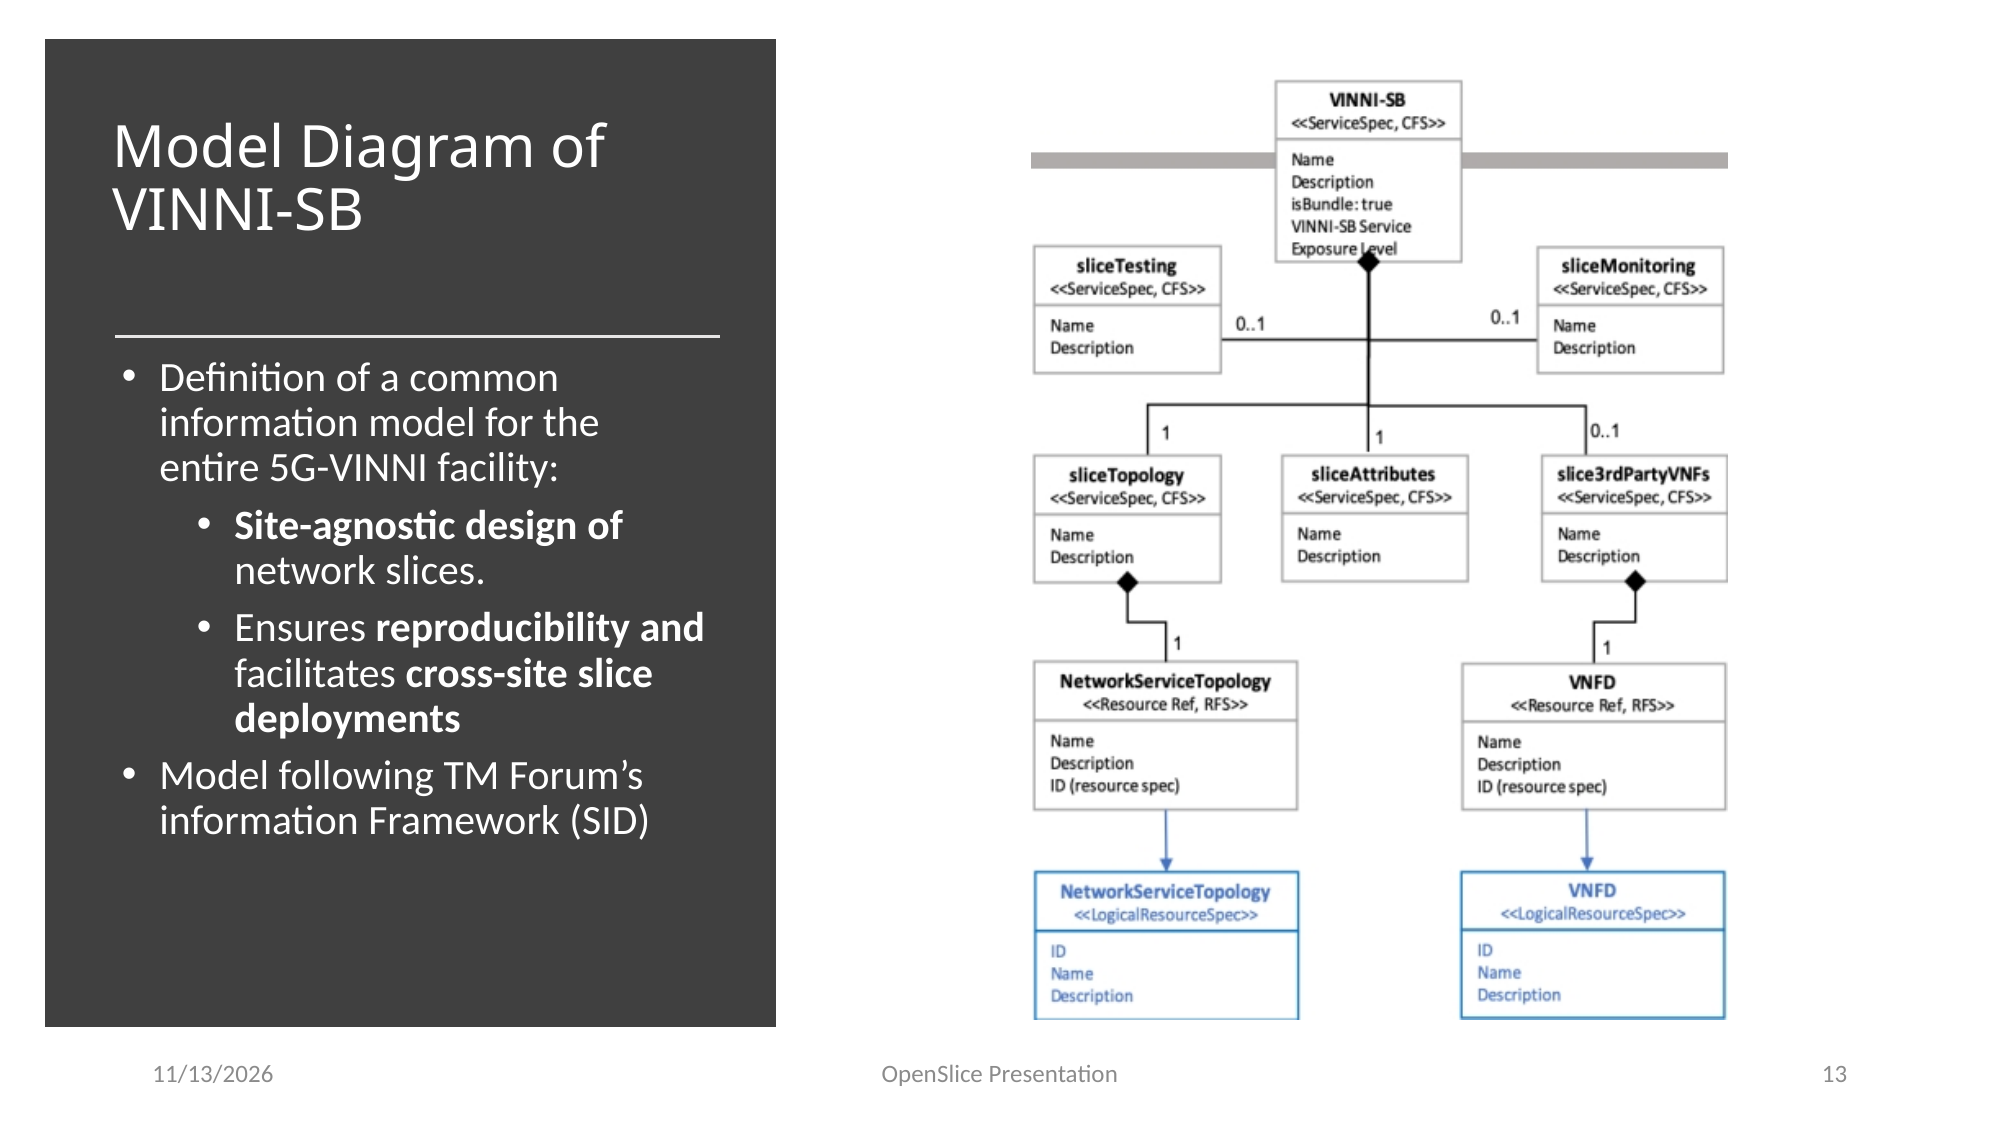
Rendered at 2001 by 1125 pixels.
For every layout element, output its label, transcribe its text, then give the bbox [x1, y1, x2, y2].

slide_number 13 [1412, 1042, 1863, 1103]
picture [1031, 79, 1728, 1020]
text_box [54, 49, 767, 1018]
slide_number 30-Apr-21 [137, 1042, 588, 1103]
footer OpenSlice Presentation [662, 1042, 1338, 1103]
title Model Diagram of VINNI-SB [97, 105, 725, 326]
text_box Definition of a common information model for the entire 5G-VINNI facility: Site-agnostic design of network slices. Ensures reproducibility and facilitates cross-site slice deployments Model following TM Forum’s information Framework (SID) [97, 348, 725, 967]
